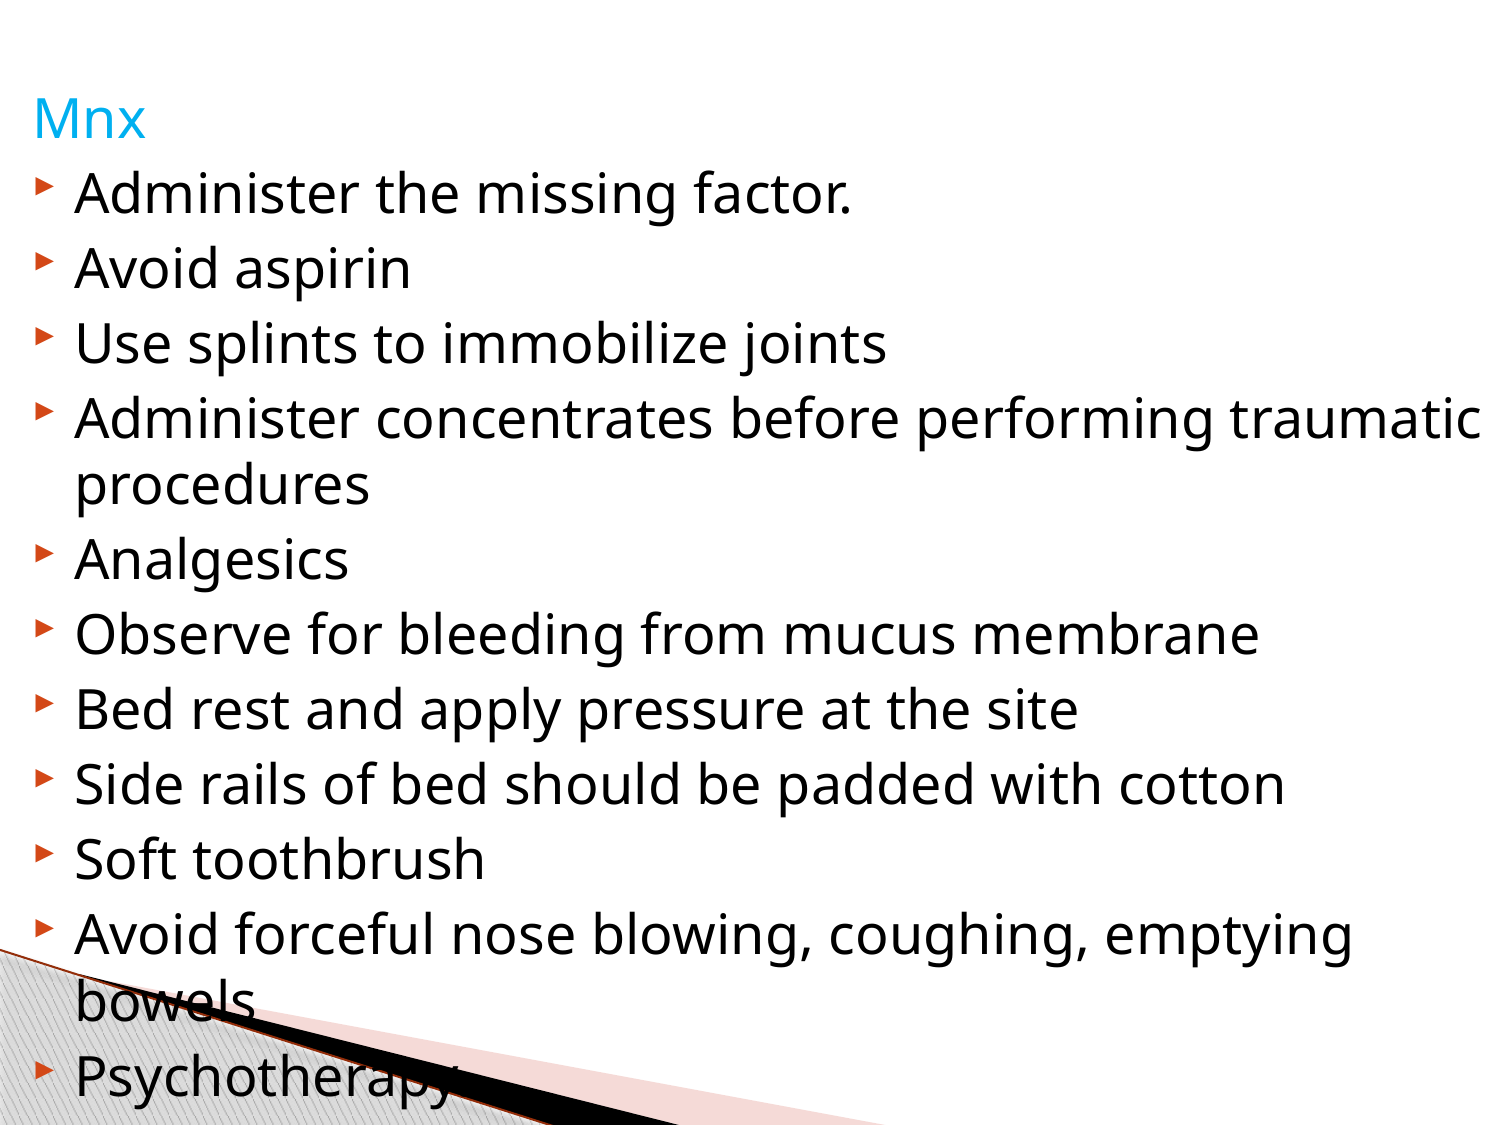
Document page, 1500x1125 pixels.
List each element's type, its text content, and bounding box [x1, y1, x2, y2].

list Mnx Administer the missing factor. Avoid aspirin Use splints to immobilize joints Administer concentrates before performing traumatic procedures Analgesics Observe for bleeding from mucus membrane Bed rest and apply pressure at the site Side rails of bed should be padded with cotton Soft toothbrush Avoid forceful nose blowing, coughing, emptying bowels Psychotherapy. [0, 0, 1500, 1125]
